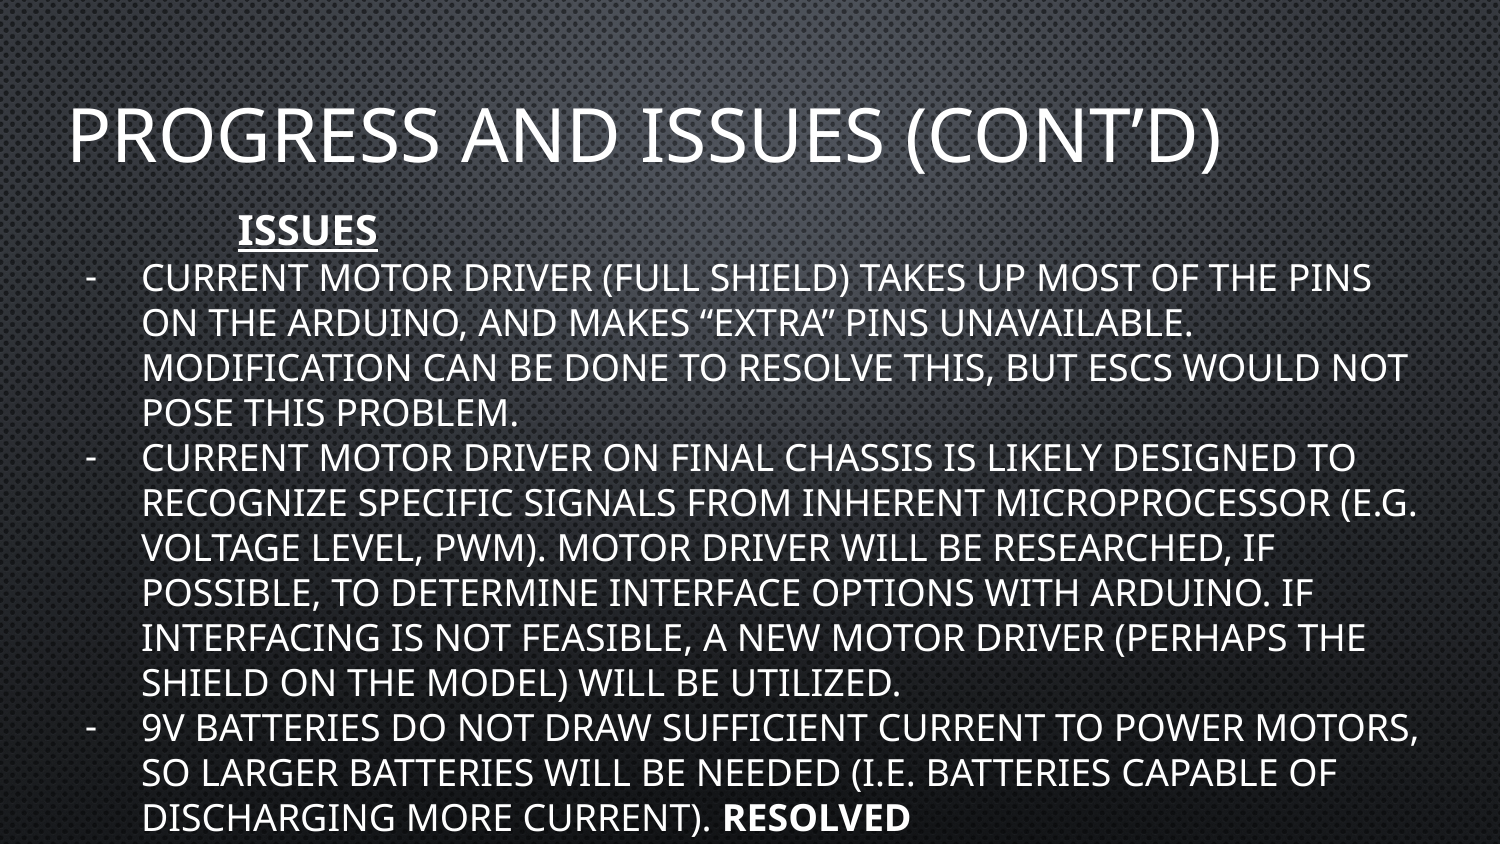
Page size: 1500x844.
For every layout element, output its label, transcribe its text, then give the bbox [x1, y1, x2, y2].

title Progress and Issues (cont’d) [51, 72, 1449, 167]
list Issues Current motor driver (full shield) takes up most of the pins on the Arduino, and makes “extra” pins unavailable. Modification can be done to resolve this, but ESCs would not pose this problem. Current motor driver on final chassis is likely designed to recognize specific signals from inherent microprocessor (e.g. voltage level, PWM). Motor driver will be researched, if possible, to determine interface options with Arduino. If interfacing is not feasible, a new motor driver (perhaps the shield on the model) will be utilized. 9V batteries do not draw sufficient current to power motors, so larger batteries will be needed (i.e. batteries capable of discharging more current). RESOLVED [51, 189, 1449, 750]
